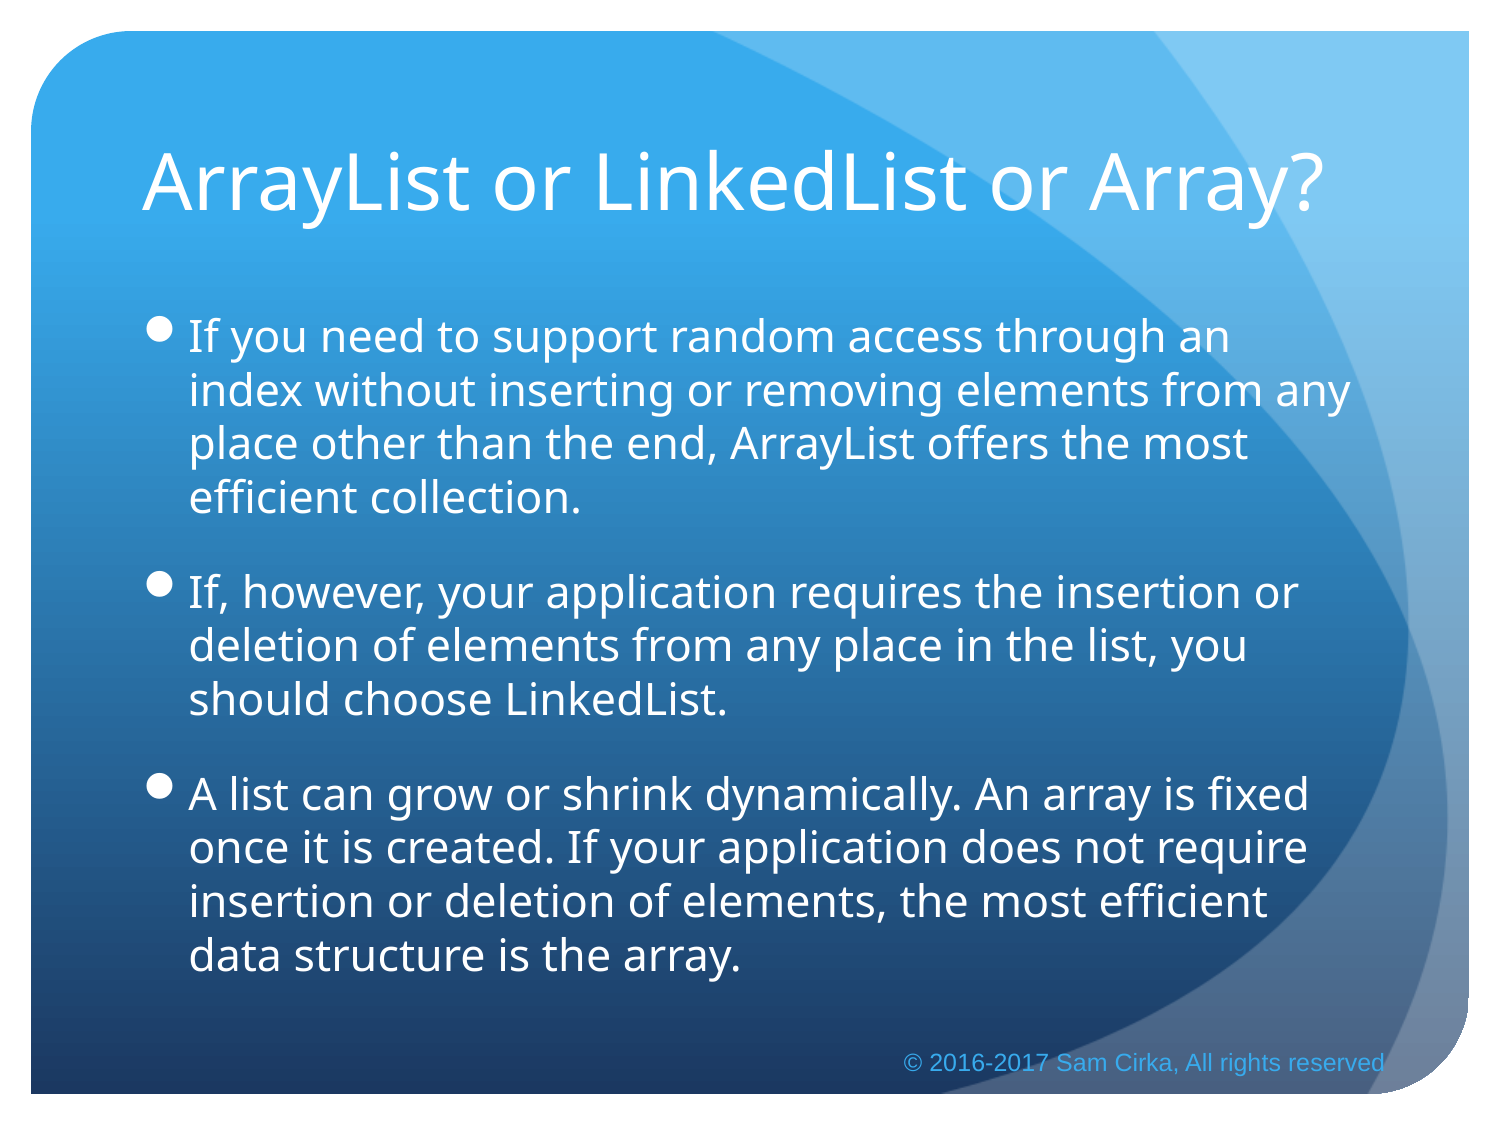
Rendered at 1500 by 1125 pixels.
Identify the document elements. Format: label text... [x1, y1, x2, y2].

title ArrayList or LinkedList or Array? [127, 62, 1372, 234]
footer © 2016-2017 Sam Cirka, All rights reserved [542, 1031, 1402, 1092]
list If you need to support random access through an index without inserting or removing elements from any place other than the end, ArrayList offers the most efficient collection. If, however, your application requires the insertion or deletion of elements from any place in the list, you should choose LinkedList. A list can grow or shrink dynamically. An array is fixed once it is created. If your application does not require insertion or deletion of elements, the most efficient data structure is the array. [127, 299, 1372, 991]
picture [24, 30, 1473, 1094]
